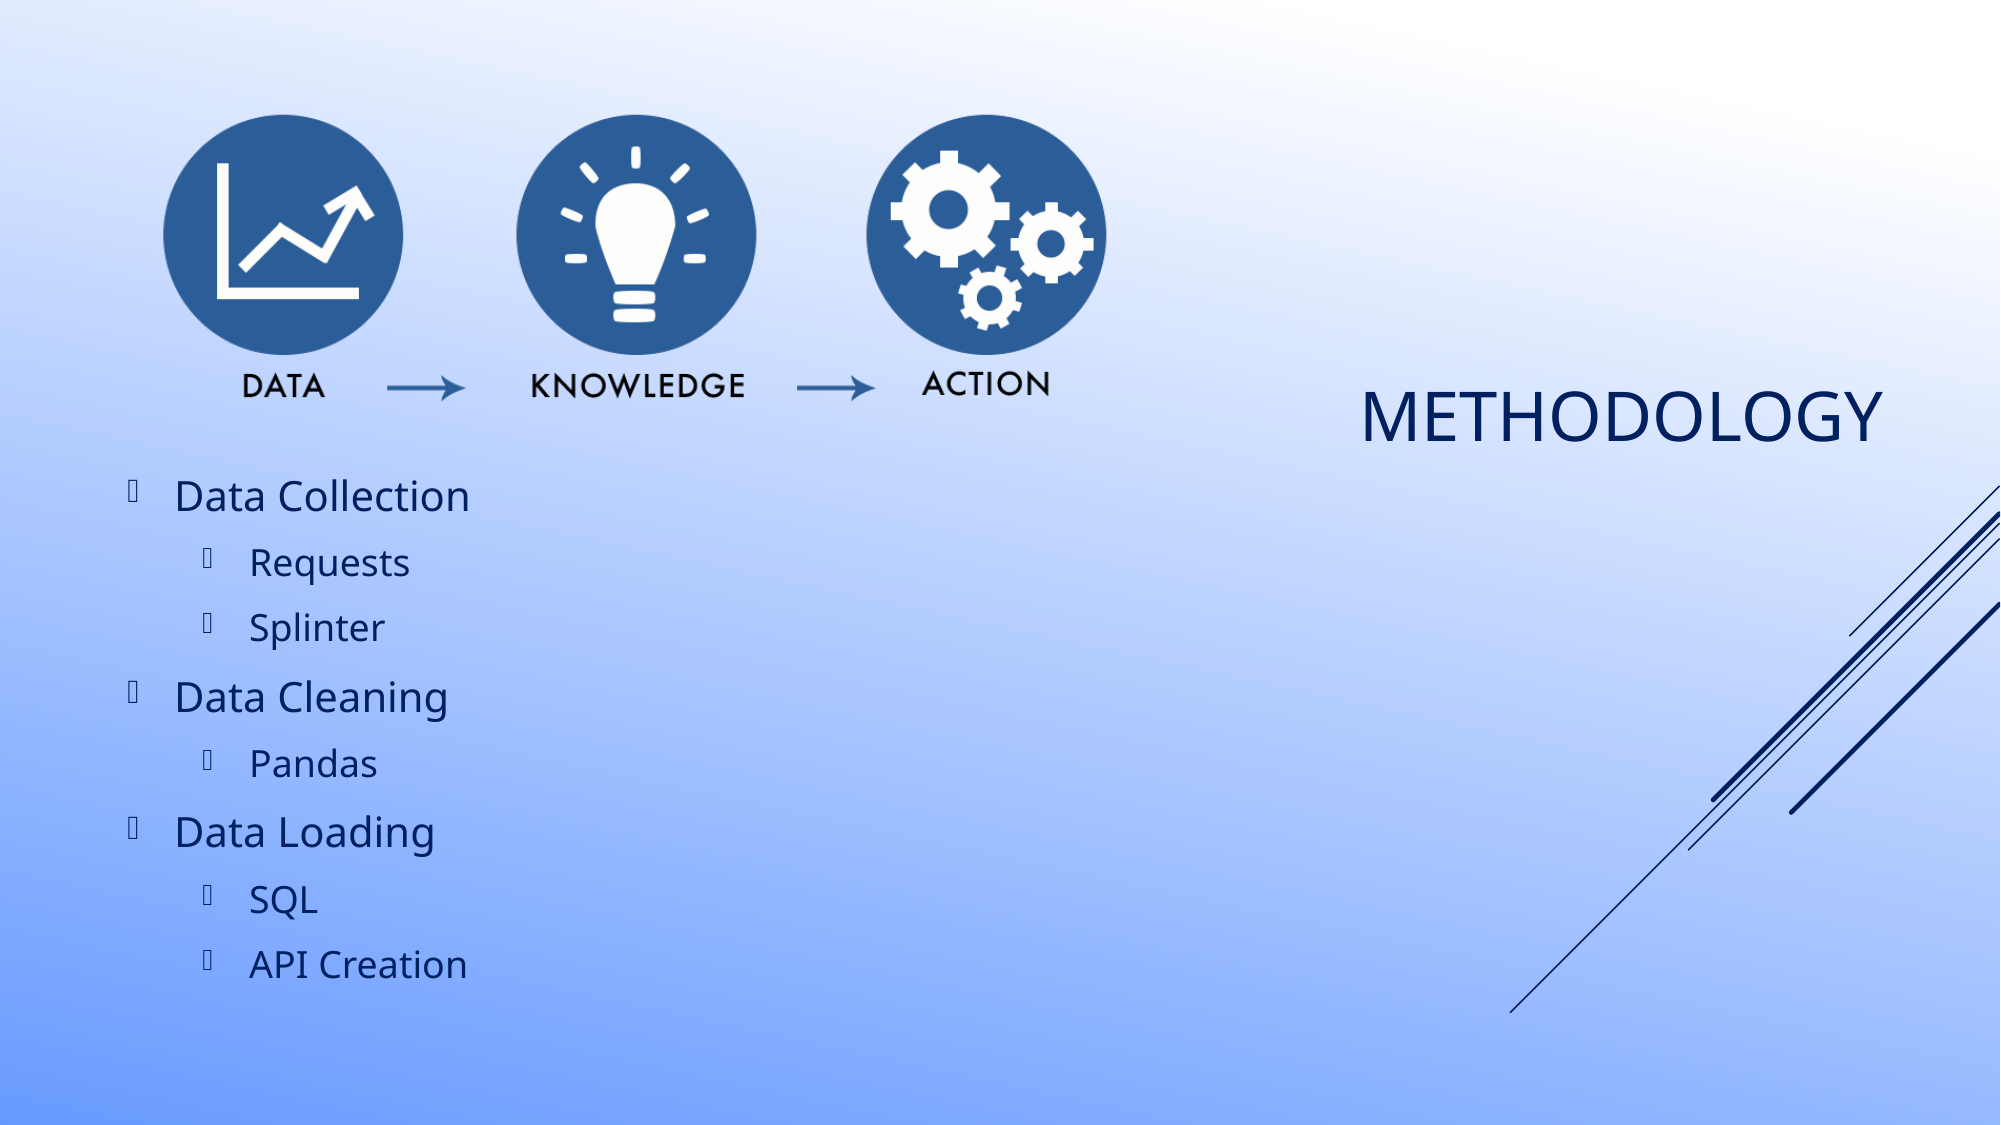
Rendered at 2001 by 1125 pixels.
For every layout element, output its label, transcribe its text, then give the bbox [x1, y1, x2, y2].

list Data Collection Requests Splinter Data Cleaning Pandas Data Loading SQL API Creation [112, 461, 1293, 1033]
title Methodology [1344, 80, 1942, 747]
picture [111, 98, 1164, 414]
